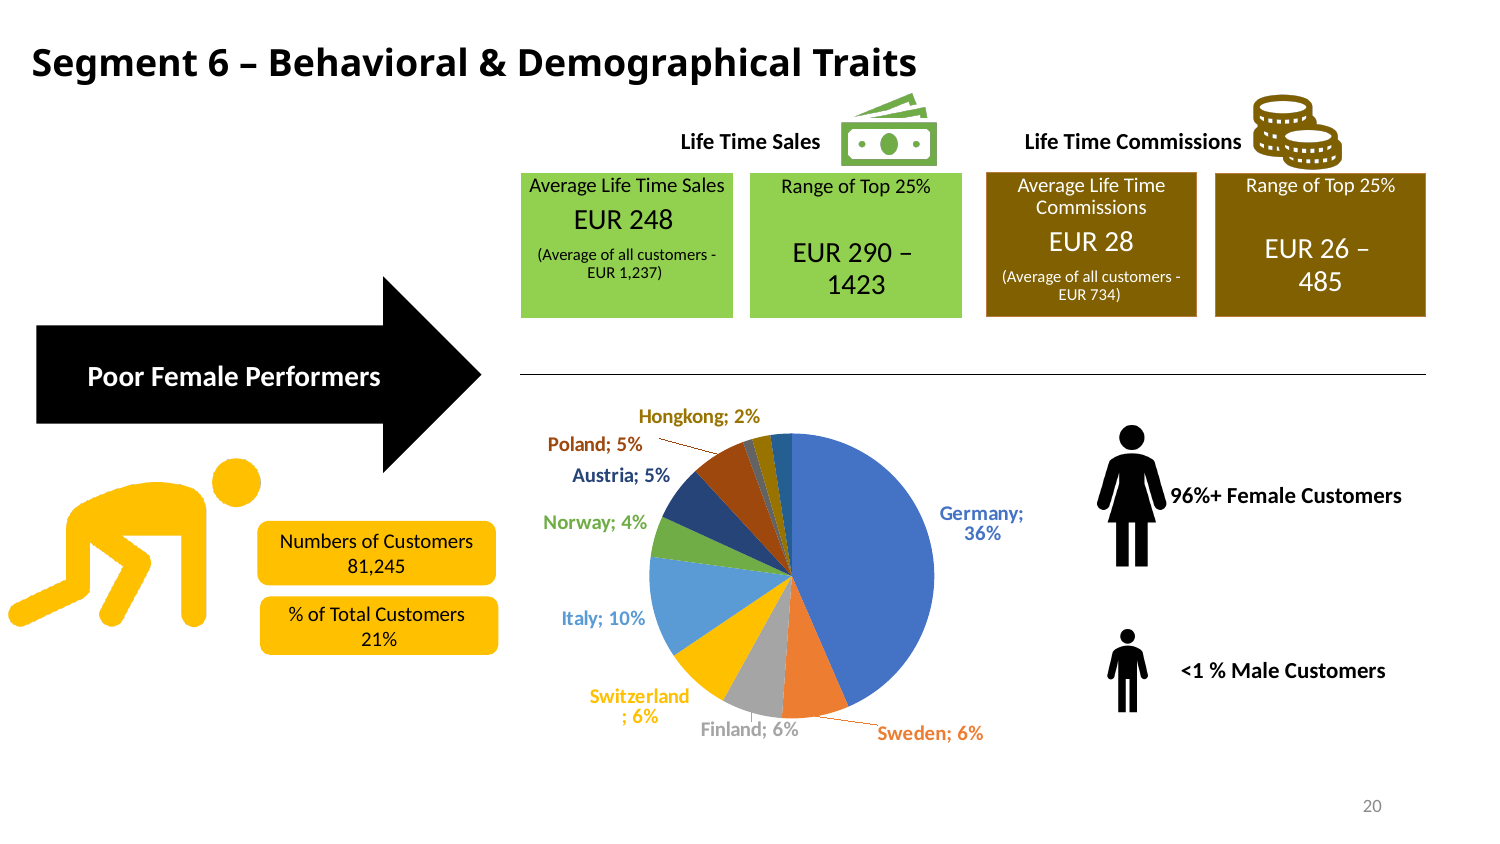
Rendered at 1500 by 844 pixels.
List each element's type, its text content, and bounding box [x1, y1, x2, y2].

title Segment 6 – Behavioral & Demographical Traits [16, 16, 1486, 113]
picture [1245, 82, 1346, 182]
text_box % of Total Customers 21% [280, 596, 499, 655]
text_box Life Time Sales [634, 119, 837, 163]
text_box 96%+ Female Customers [1207, 473, 1403, 517]
text_box Range of Top 25% EUR 26 – 485 [1215, 173, 1426, 317]
text_box Average Life Time Sales EUR 248 (Average of all customers - EUR 1,237) [521, 173, 733, 318]
slide_number 20 [1059, 782, 1397, 827]
picture [837, 79, 941, 183]
text_box Life Time Commissions [1017, 119, 1245, 163]
text_box <1 % Male Customers [1172, 648, 1400, 692]
picture [1078, 420, 1207, 571]
chart [521, 396, 1078, 756]
picture [1083, 626, 1172, 715]
text_box Range of Top 25% EUR 290 – 1423 [750, 173, 962, 318]
picture [0, 396, 280, 688]
text_box Poor Female Performers [35, 273, 483, 476]
text_box Numbers of Customers 81,245 [280, 520, 496, 586]
text_box Average Life Time Commissions EUR 28 (Average of all customers - EUR 734) [986, 172, 1197, 317]
